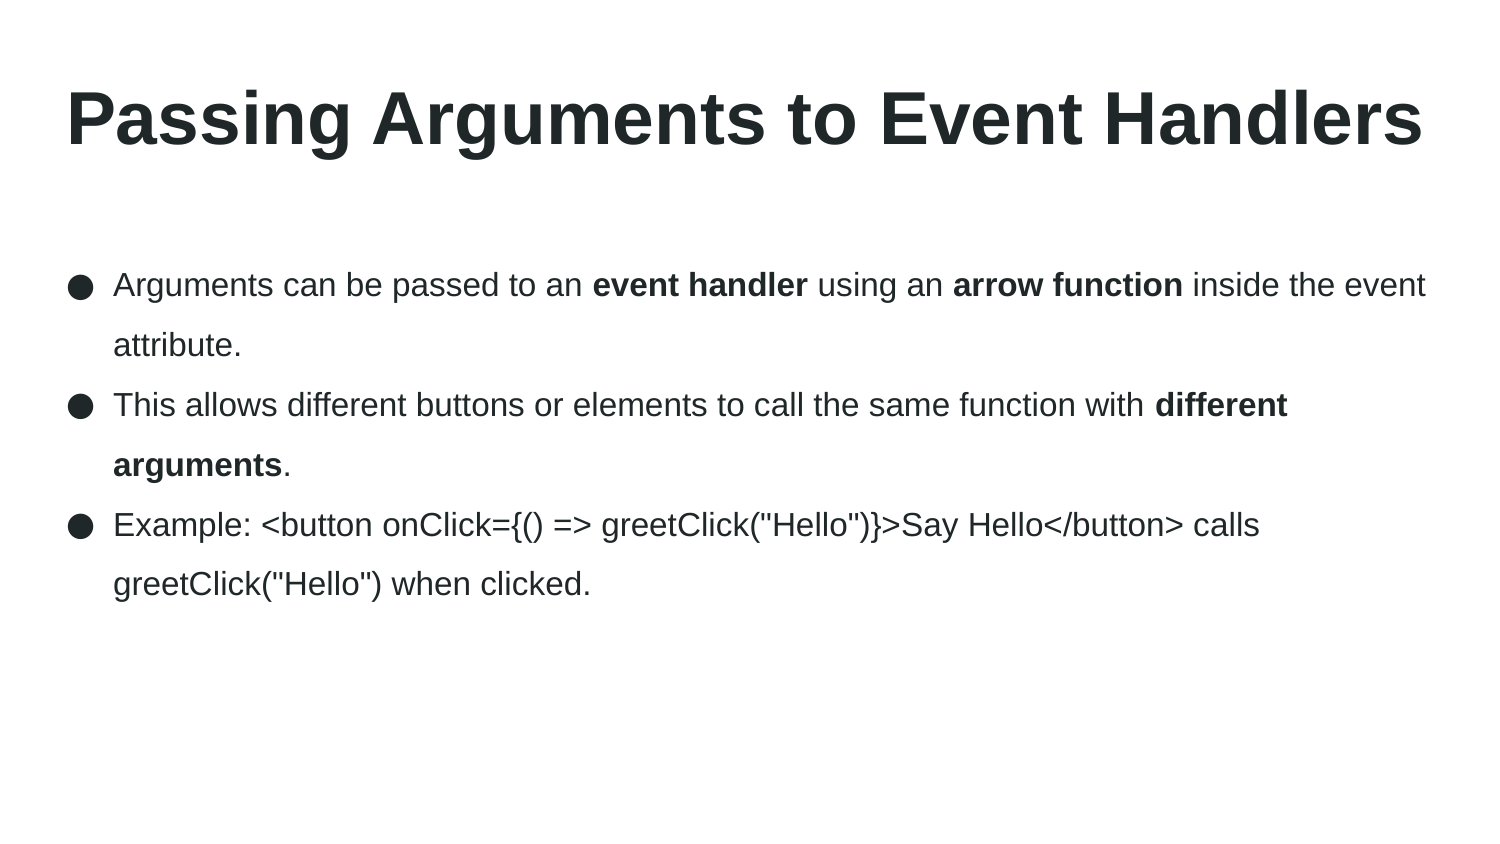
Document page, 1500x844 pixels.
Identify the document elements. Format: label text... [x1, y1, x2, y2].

list Arguments can be passed to an event handler using an arrow function inside the event attribute. This allows different buttons or elements to call the same function with different arguments. Example: <button onClick={() => greetClick("Hello")}>Say Hello</button> calls greetClick("Hello") when clicked. [51, 178, 1449, 668]
title Passing Arguments to Event Handlers [51, 72, 1449, 167]
